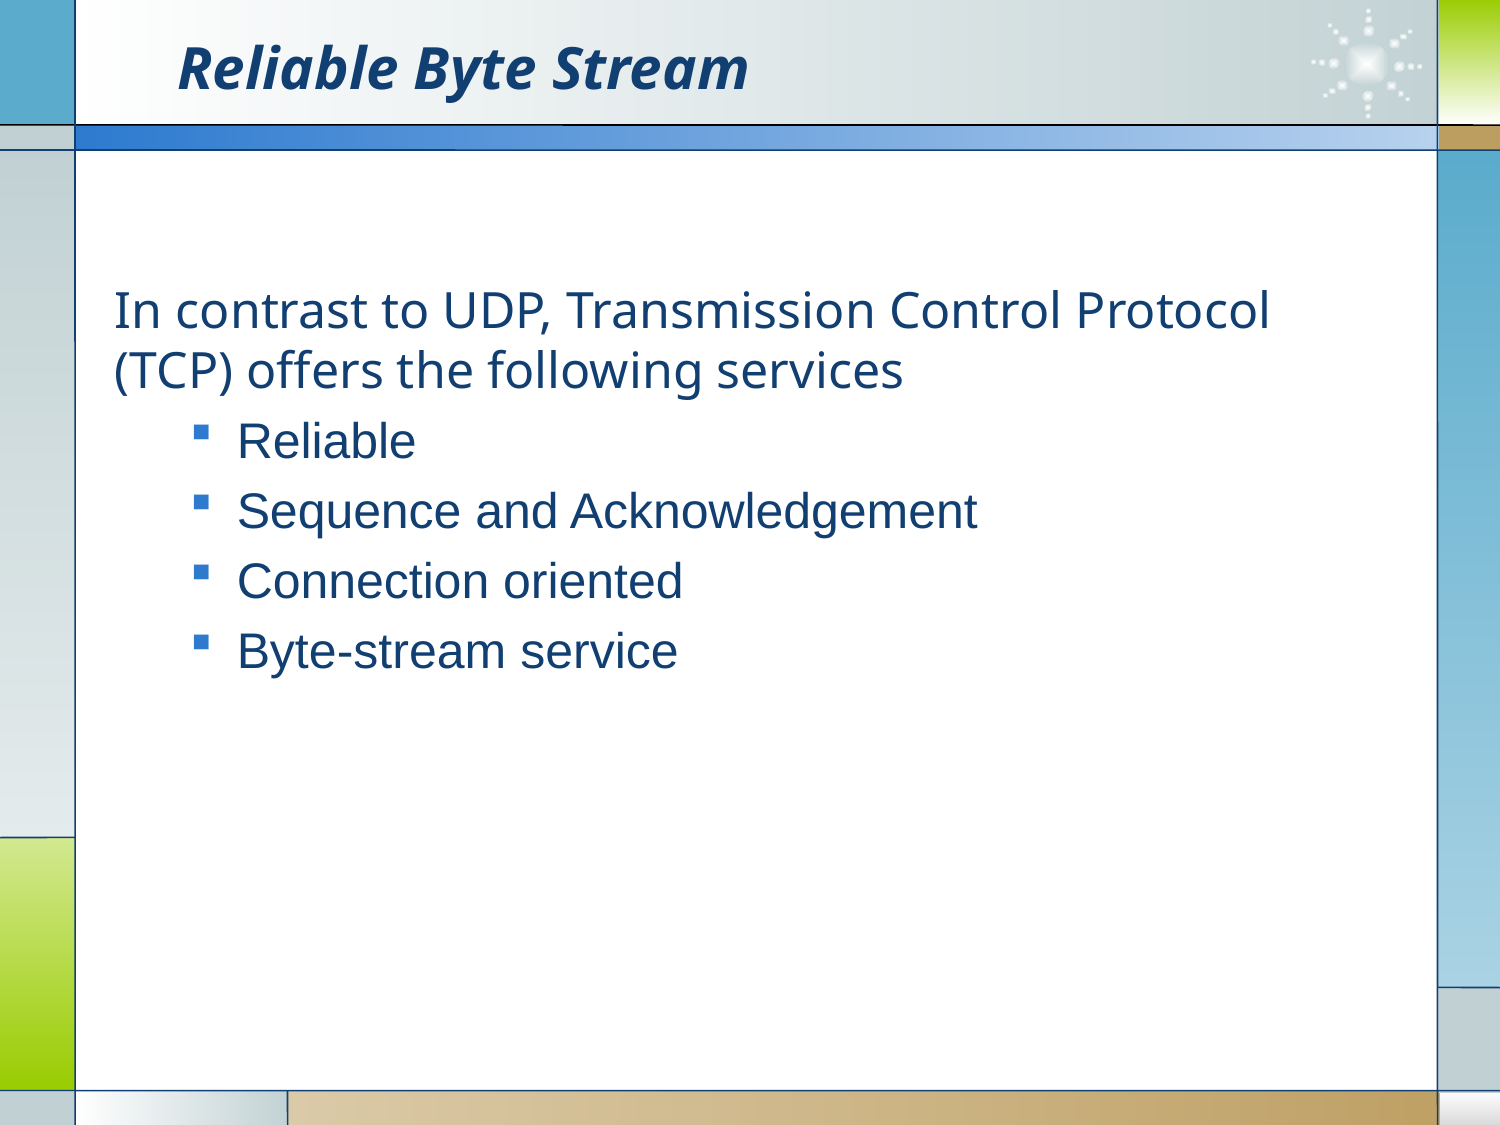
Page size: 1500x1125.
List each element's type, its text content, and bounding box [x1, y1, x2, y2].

title Reliable Byte Stream [162, 19, 1263, 113]
list In contrast to UDP, Transmission Control Protocol (TCP) offers the following services Reliable Sequence and Acknowledgement Connection oriented Byte-stream service [99, 201, 1417, 1010]
